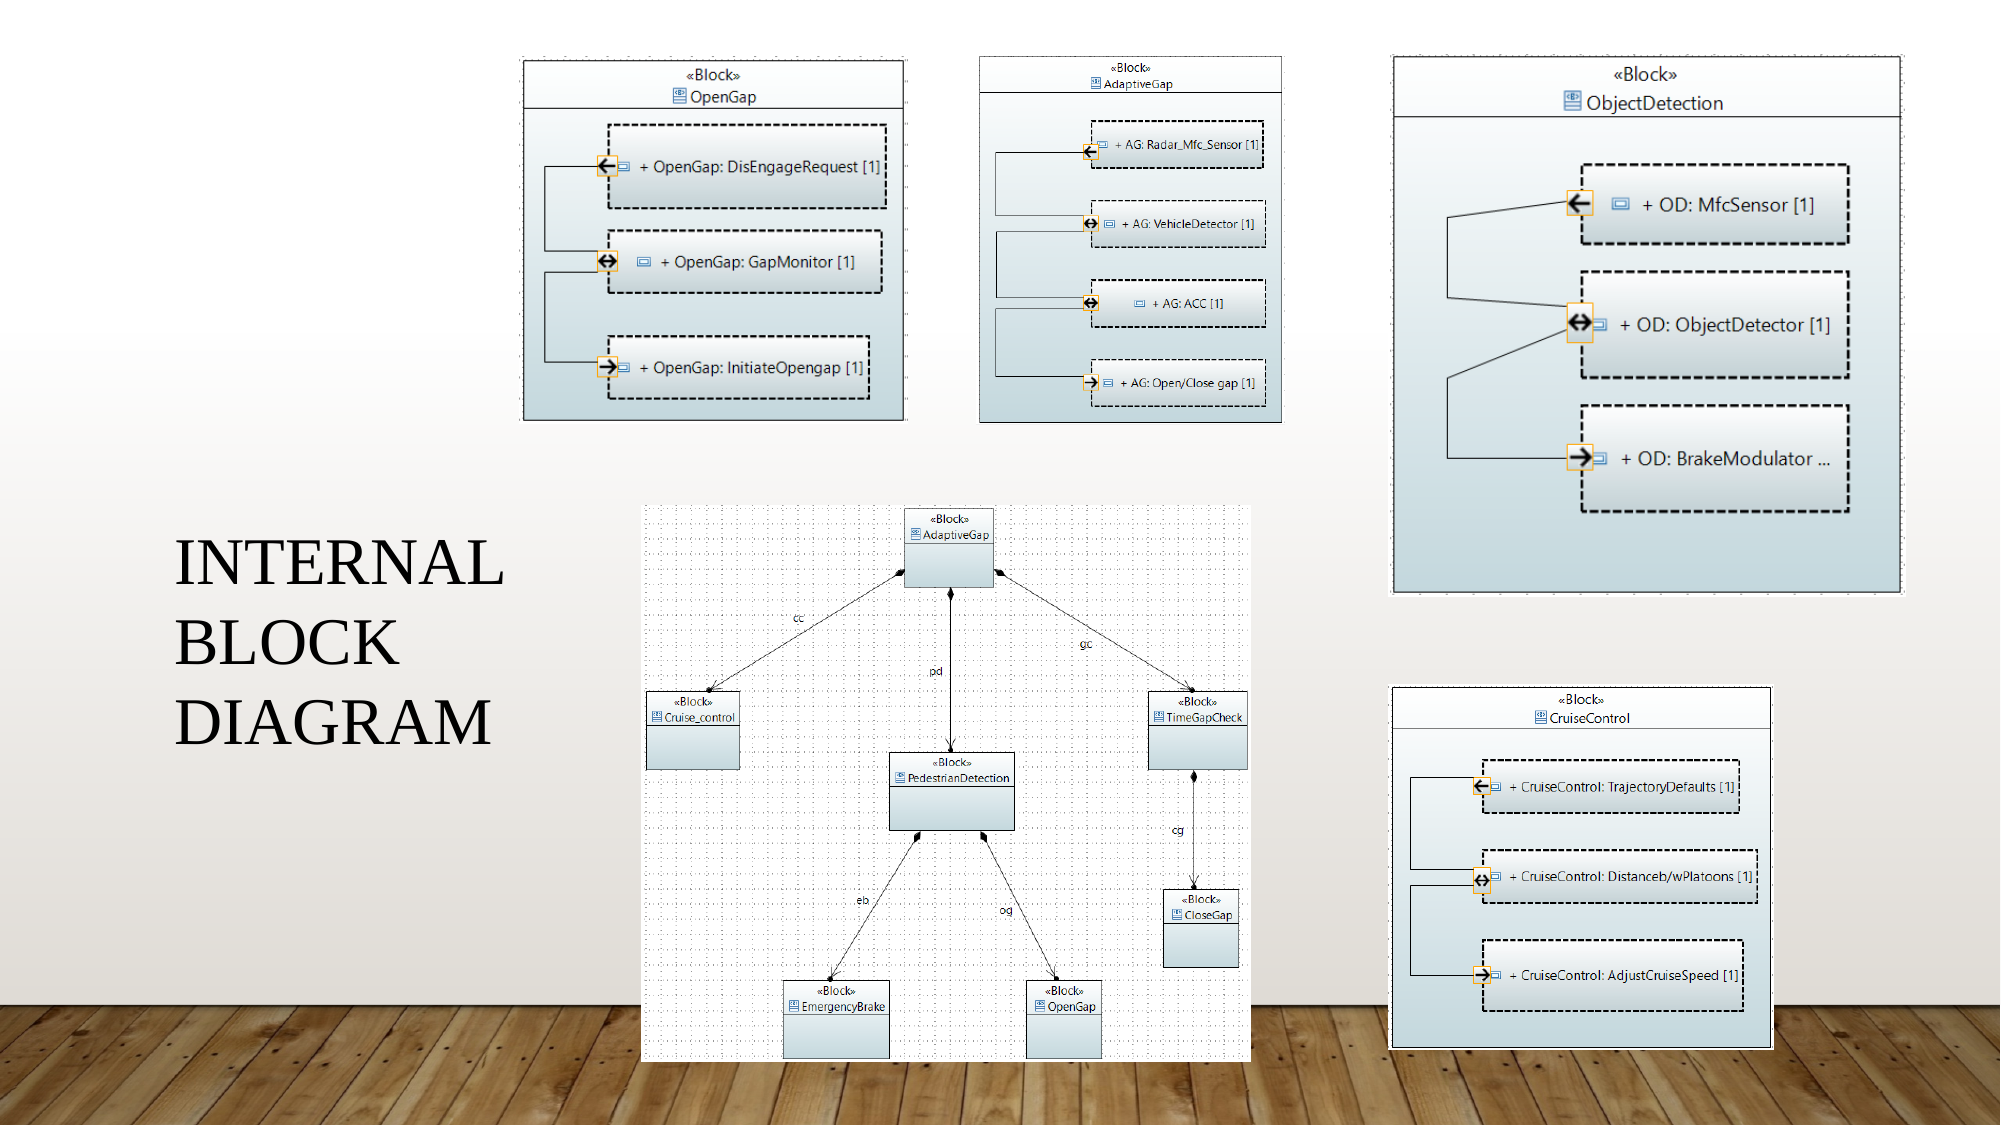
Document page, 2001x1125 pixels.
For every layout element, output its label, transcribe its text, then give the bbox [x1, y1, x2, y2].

picture [1388, 52, 1906, 597]
picture [518, 56, 909, 424]
picture [0, 505, 2000, 1125]
text_box INTERNAL BLOCK DIAGRAM [159, 510, 610, 766]
picture [976, 52, 1286, 425]
